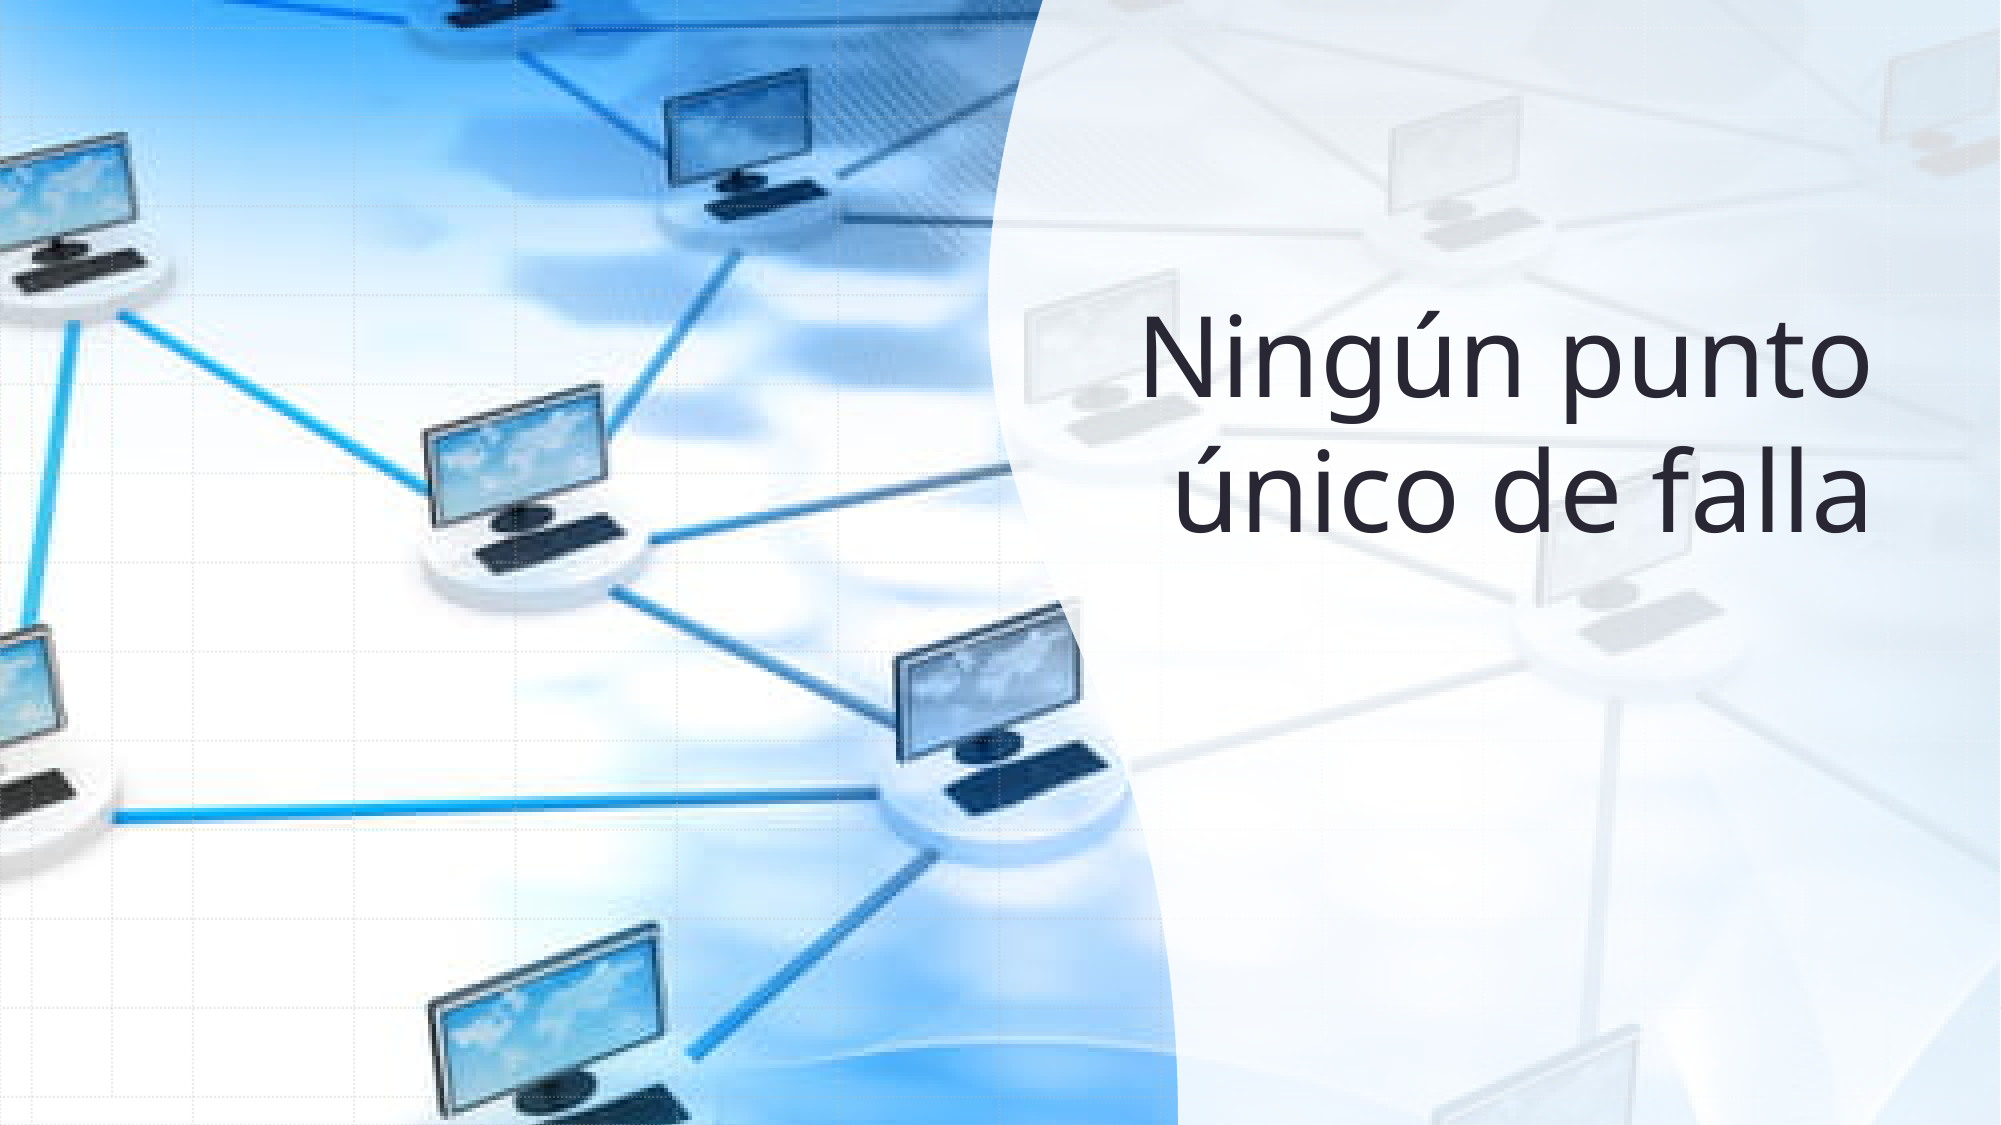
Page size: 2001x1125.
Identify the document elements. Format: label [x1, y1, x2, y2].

text_box [0, 0, 2000, 1125]
